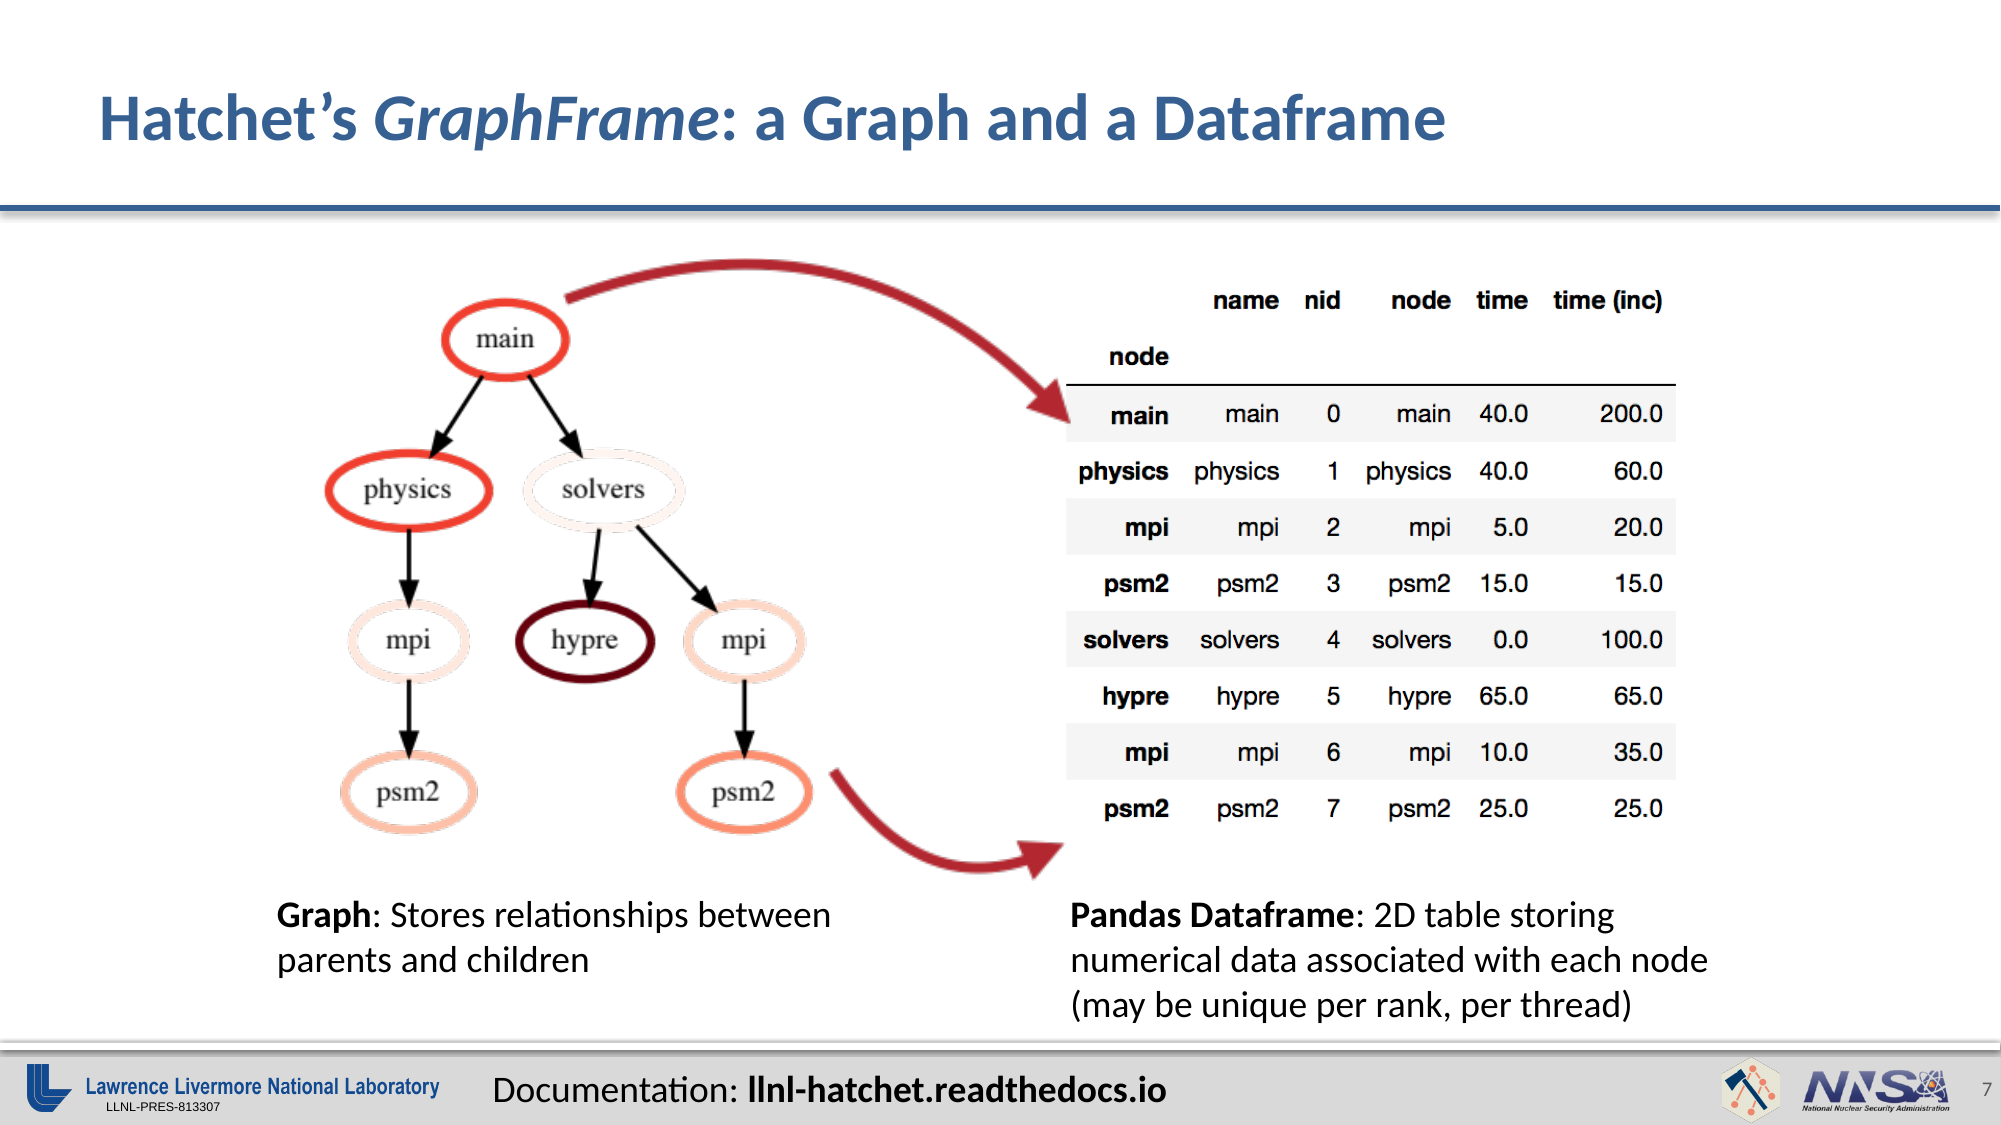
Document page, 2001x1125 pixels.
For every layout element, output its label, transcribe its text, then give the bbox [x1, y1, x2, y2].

picture [562, 258, 1073, 426]
picture [827, 765, 1066, 883]
picture [1795, 1057, 1956, 1119]
title Hatchet’s GraphFrame: a Graph and a Dataframe [99, 36, 1900, 202]
picture [27, 1064, 478, 1112]
text_box Pandas Dataframe: 2D table storing numerical data associated with each node (may be unique per rank, per thread) [1055, 882, 1739, 1033]
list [245, 284, 890, 853]
picture [1722, 1057, 1780, 1123]
text_box Graph: Stores relationships between parents and children [261, 882, 874, 988]
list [1058, 284, 1684, 839]
